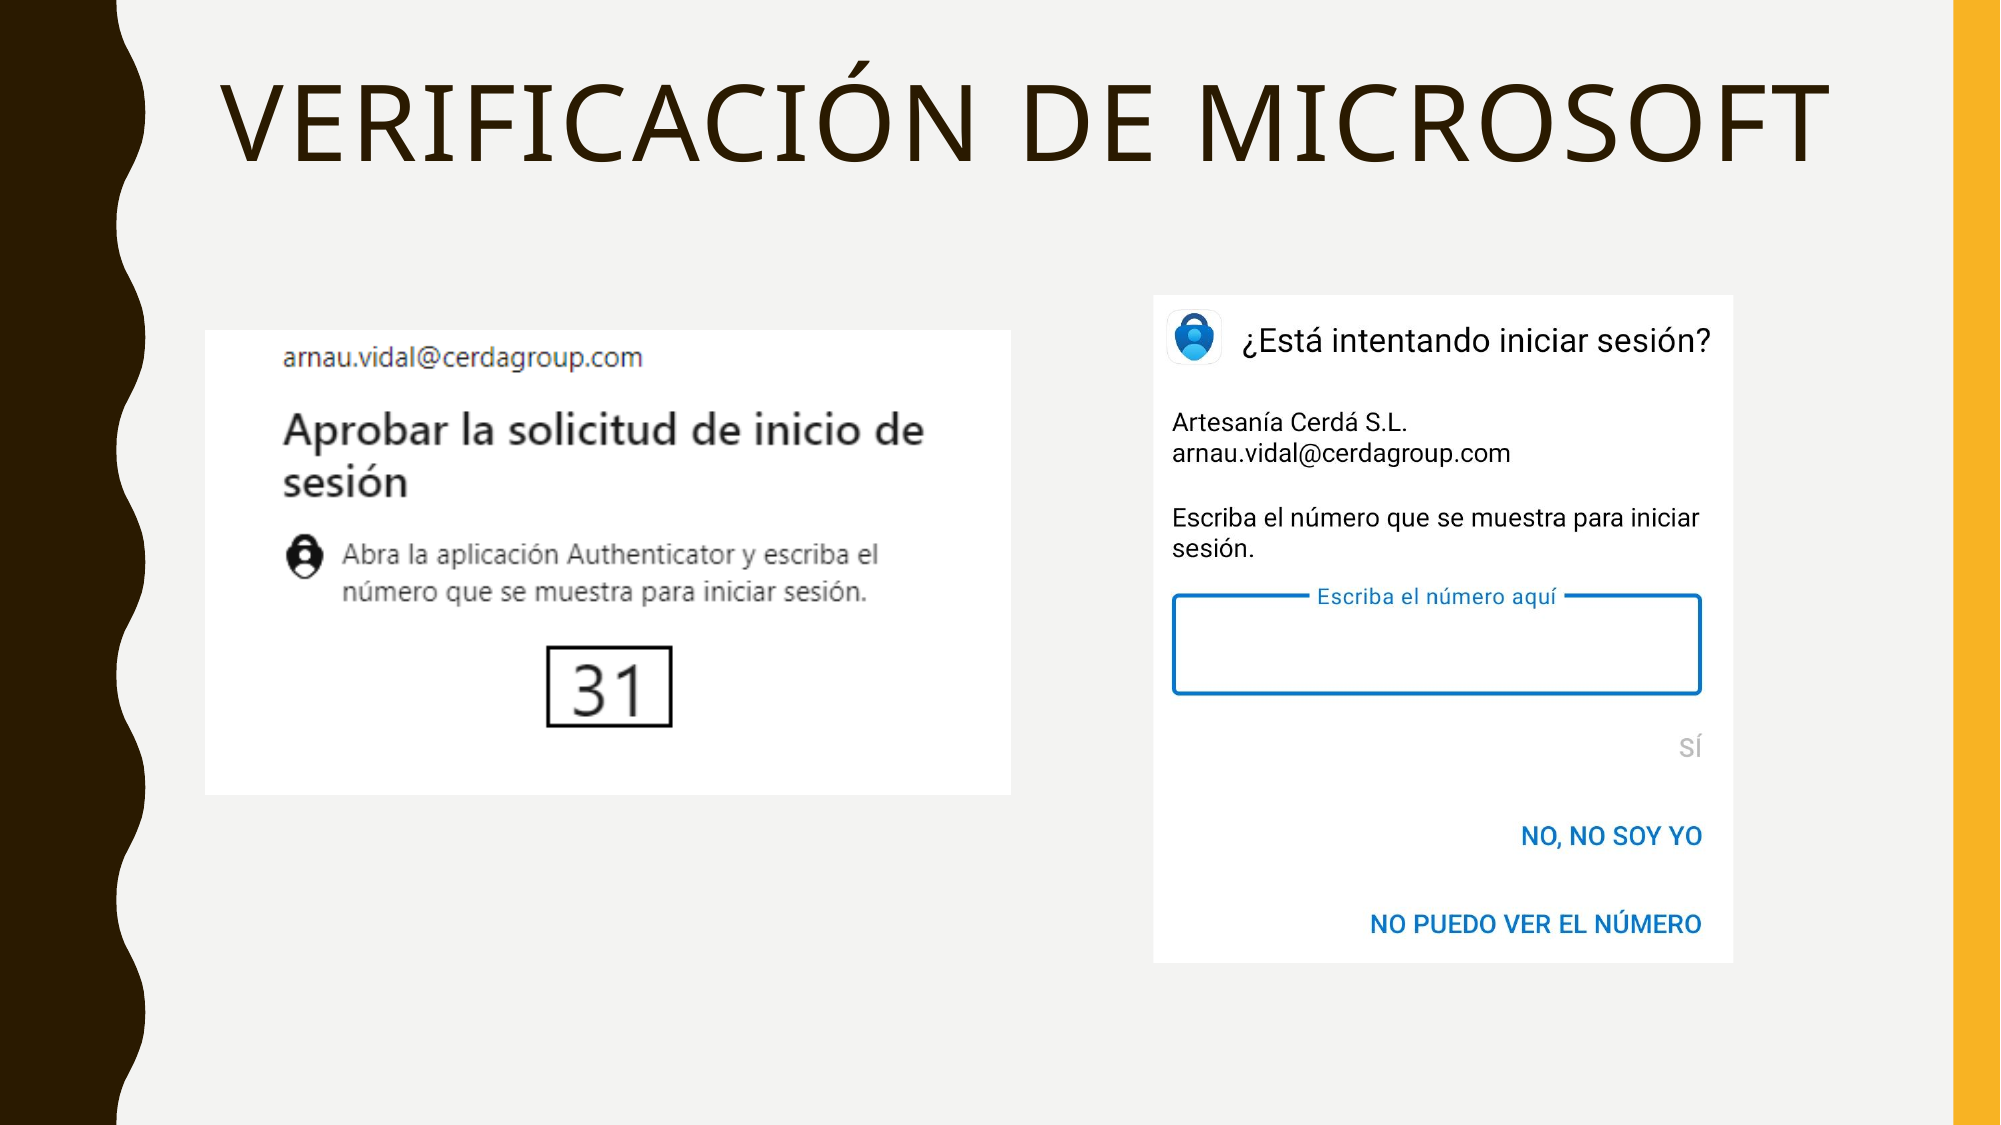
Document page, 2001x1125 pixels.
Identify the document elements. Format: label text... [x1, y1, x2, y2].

picture [1153, 295, 1734, 963]
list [205, 330, 1011, 795]
title Verificación de microsoft [205, 62, 1875, 197]
